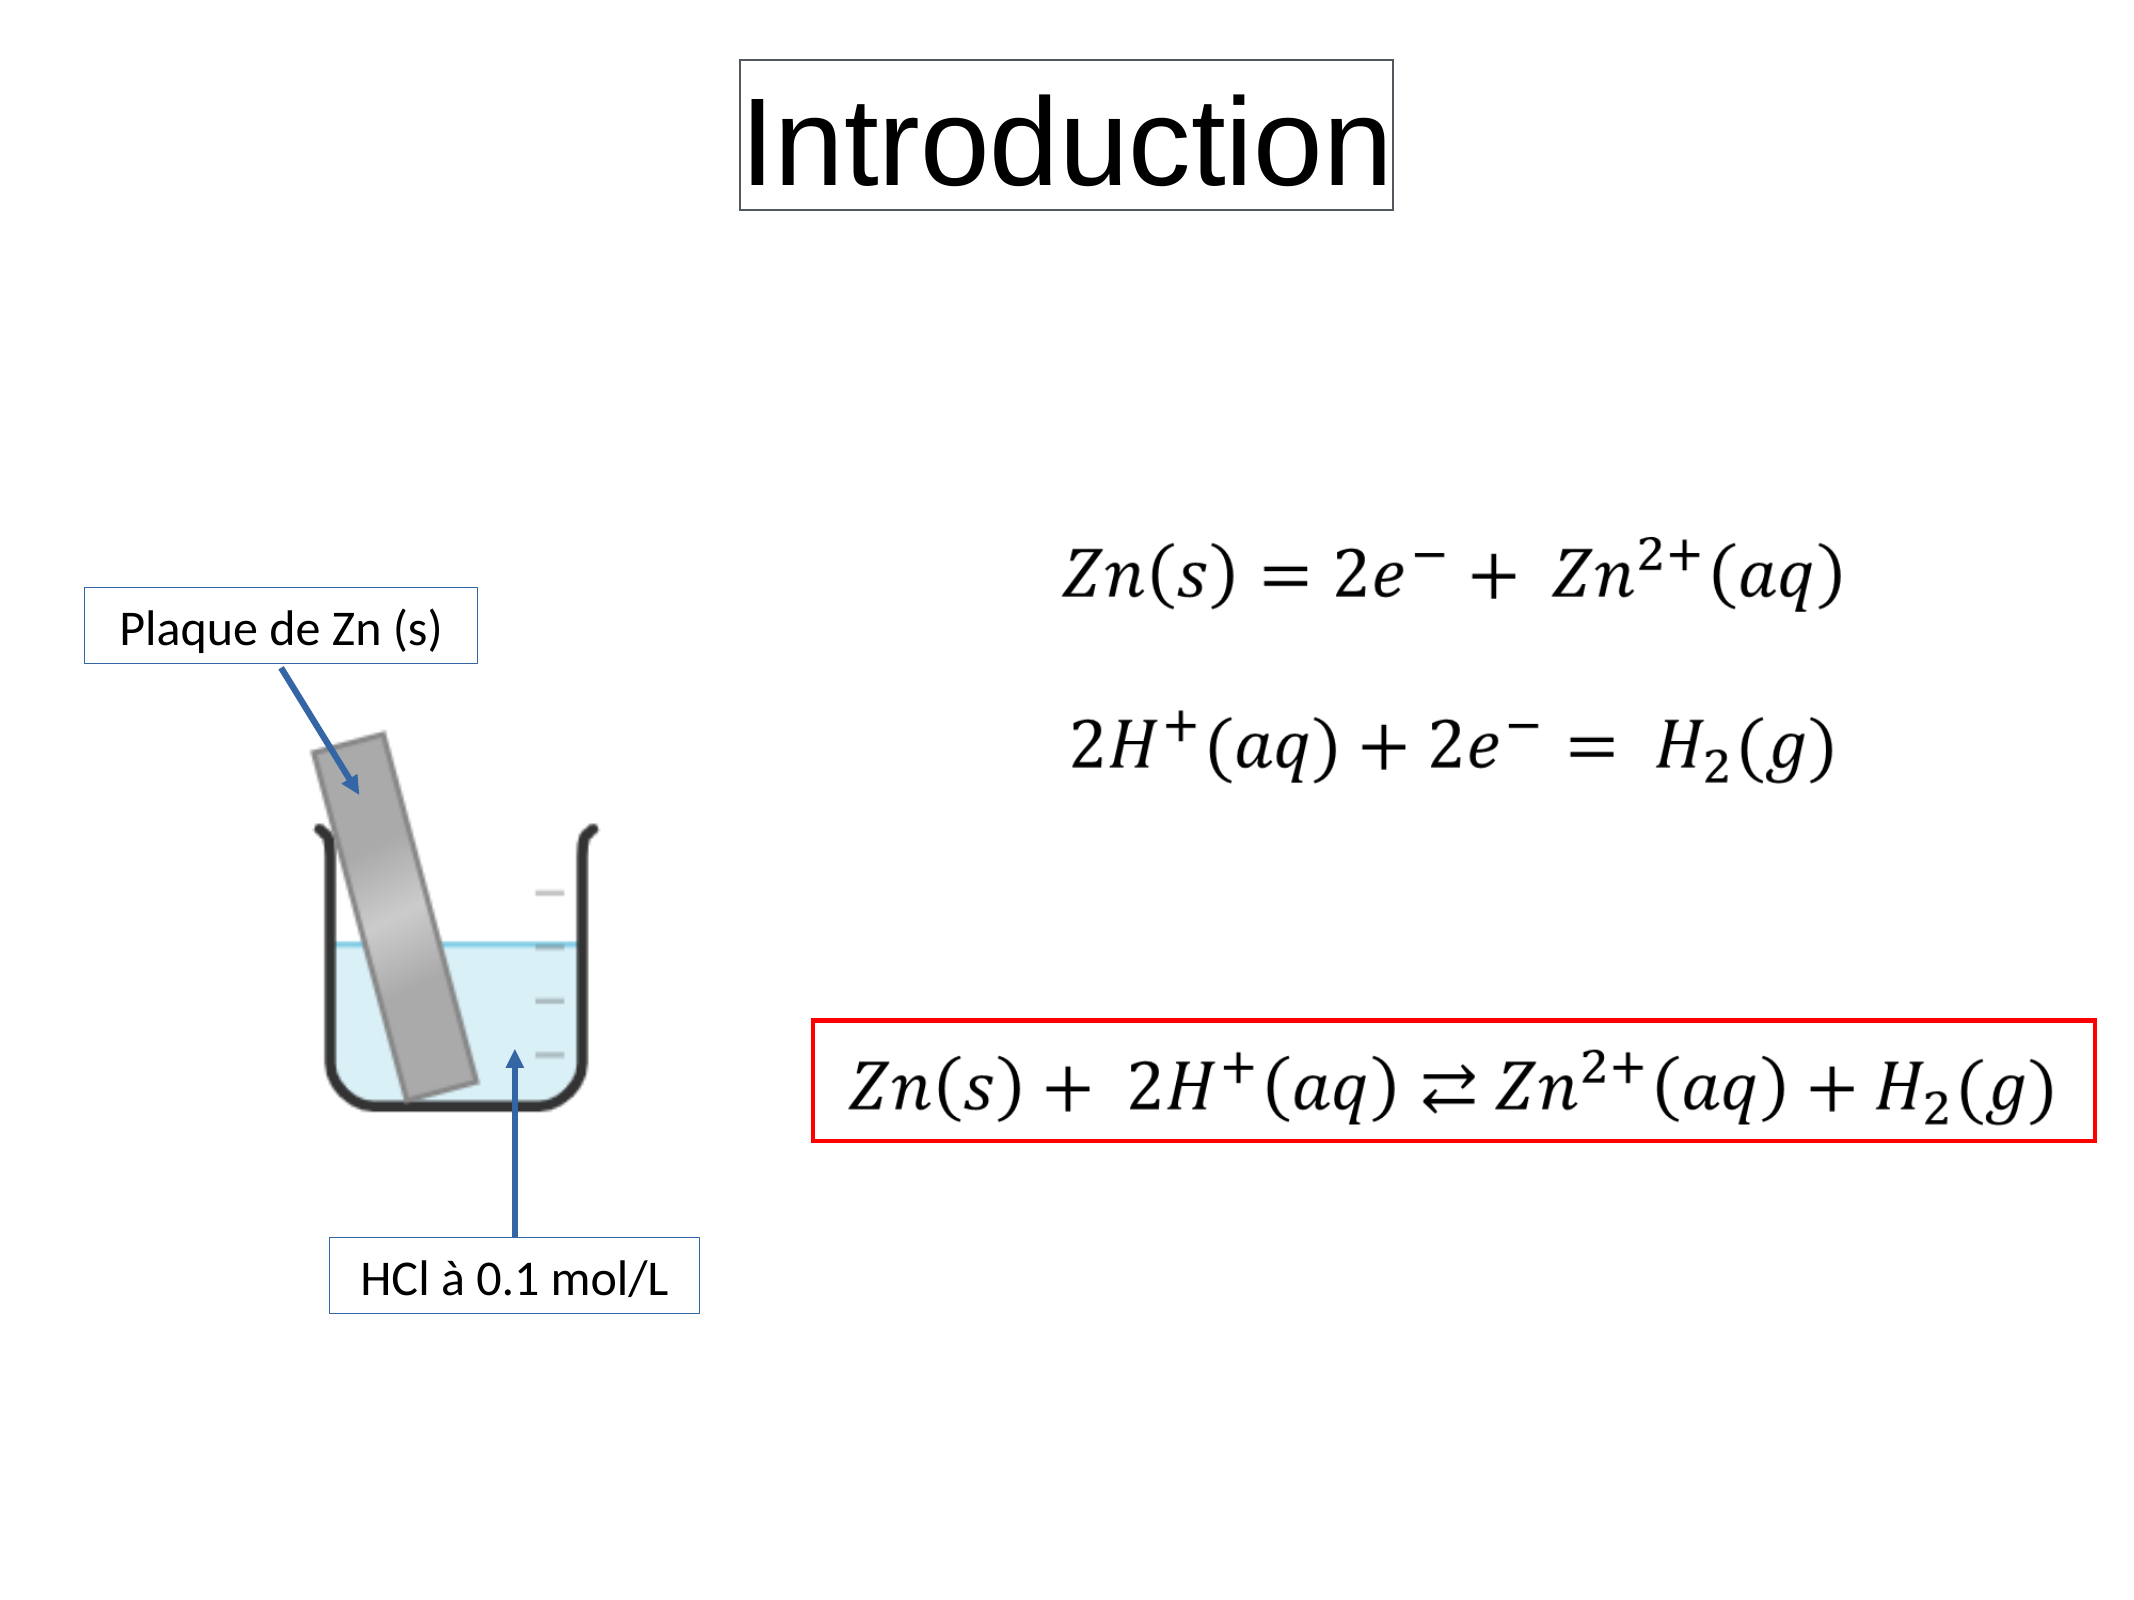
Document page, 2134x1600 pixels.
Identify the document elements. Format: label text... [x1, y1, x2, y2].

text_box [795, 521, 2113, 1289]
picture [264, 671, 685, 1194]
text_box HCl à 0.1 mol/L [329, 1237, 700, 1314]
text_box Introduction [739, 60, 1394, 211]
text_box Plaque de Zn (s) [84, 586, 478, 663]
